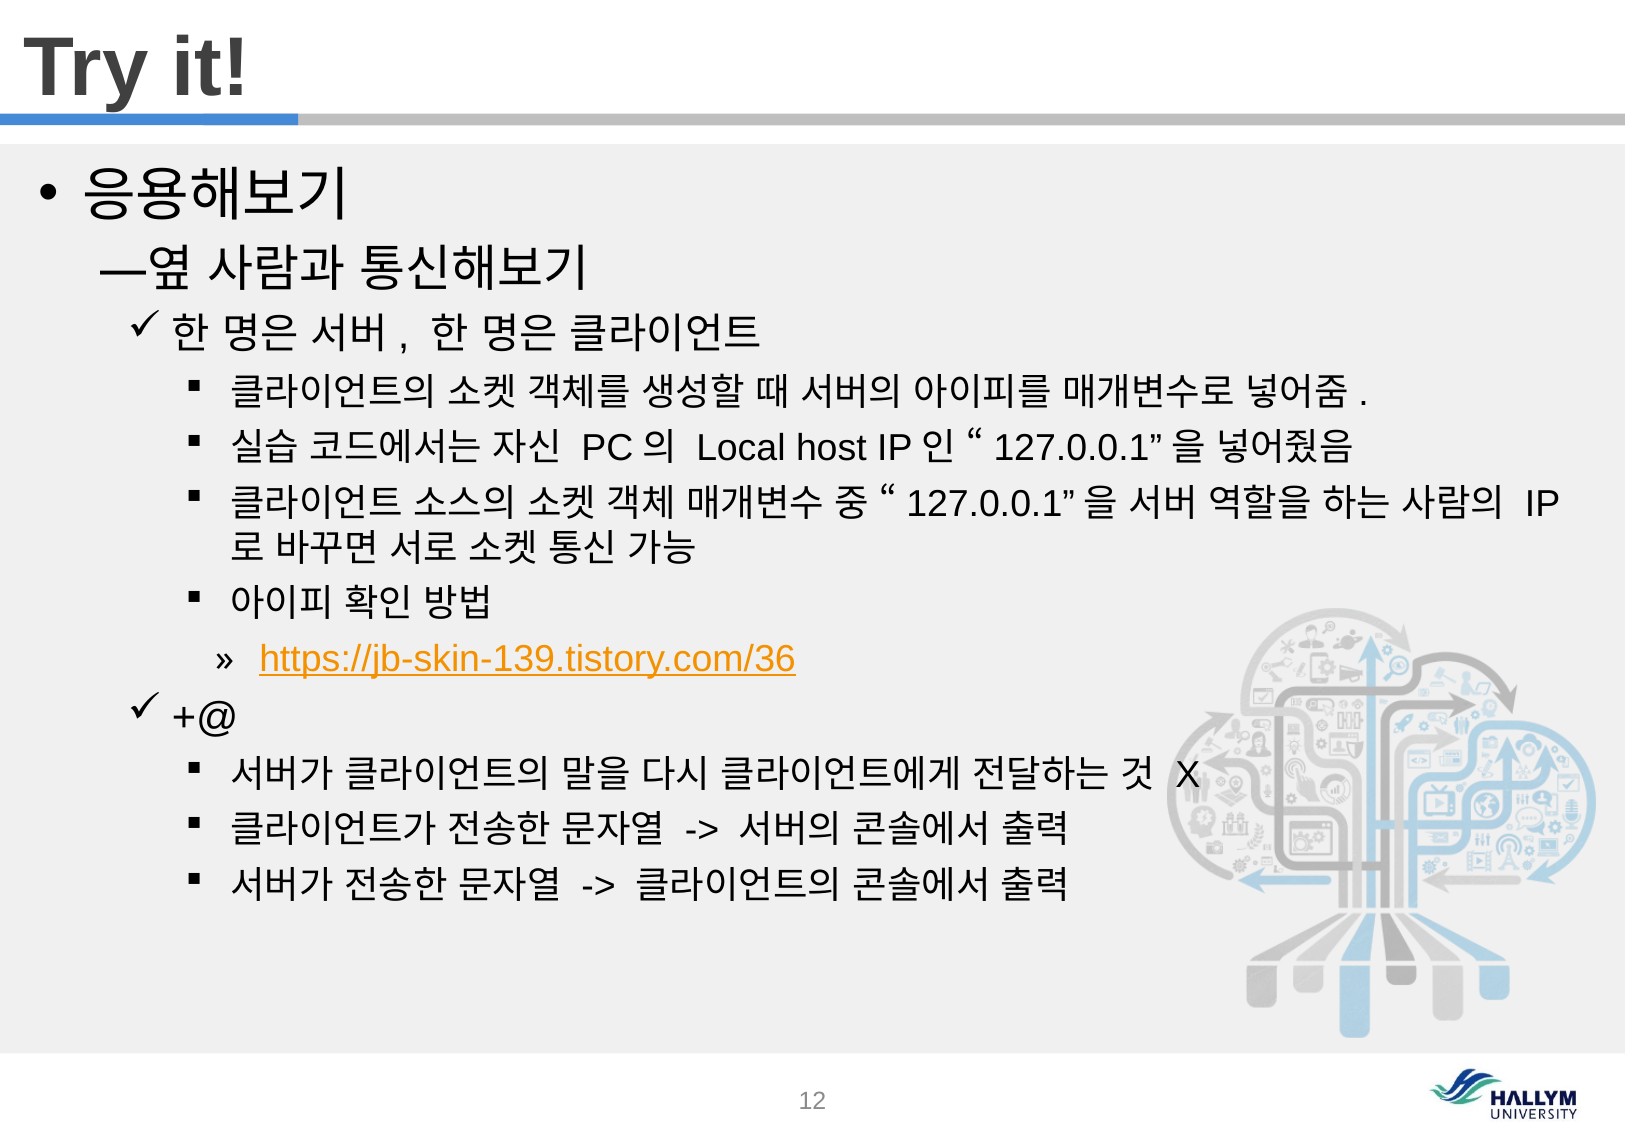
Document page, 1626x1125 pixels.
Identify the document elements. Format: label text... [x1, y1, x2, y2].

list Try it! [23, 23, 1096, 115]
list 응용해보기 옆 사람과 통신해보기 한 명은 서버, 한 명은 클라이언트 클라이언트의 소켓 객체를 생성할 때 서버의 아이피를 매개변수로 넣어줌. 실습 코드에서는 자신 PC의 Local host IP인 “127.0.0.1”을 넣어줬음 클라이언트 소스의 소켓 객체 매개변수 중 “127.0.0.1”을 서버 역할을 하는 사람의 IP로 바꾸면 서로 소켓 통신 가능 아이피 확인 방법 https://jb-skin-139.tistory.com/36 +@ 서버가 클라이언트의 말을 다시 클라이언트에게 전달하는 것 X 클라이언트가 전송한 문자열 -> 서버의 콘솔에서 출력 서버가 전송한 문자열 -> 클라이언트의 콘솔에서 출력 [23, 149, 1599, 1024]
picture [1426, 1063, 1582, 1122]
slide_number 12 [629, 1069, 996, 1125]
